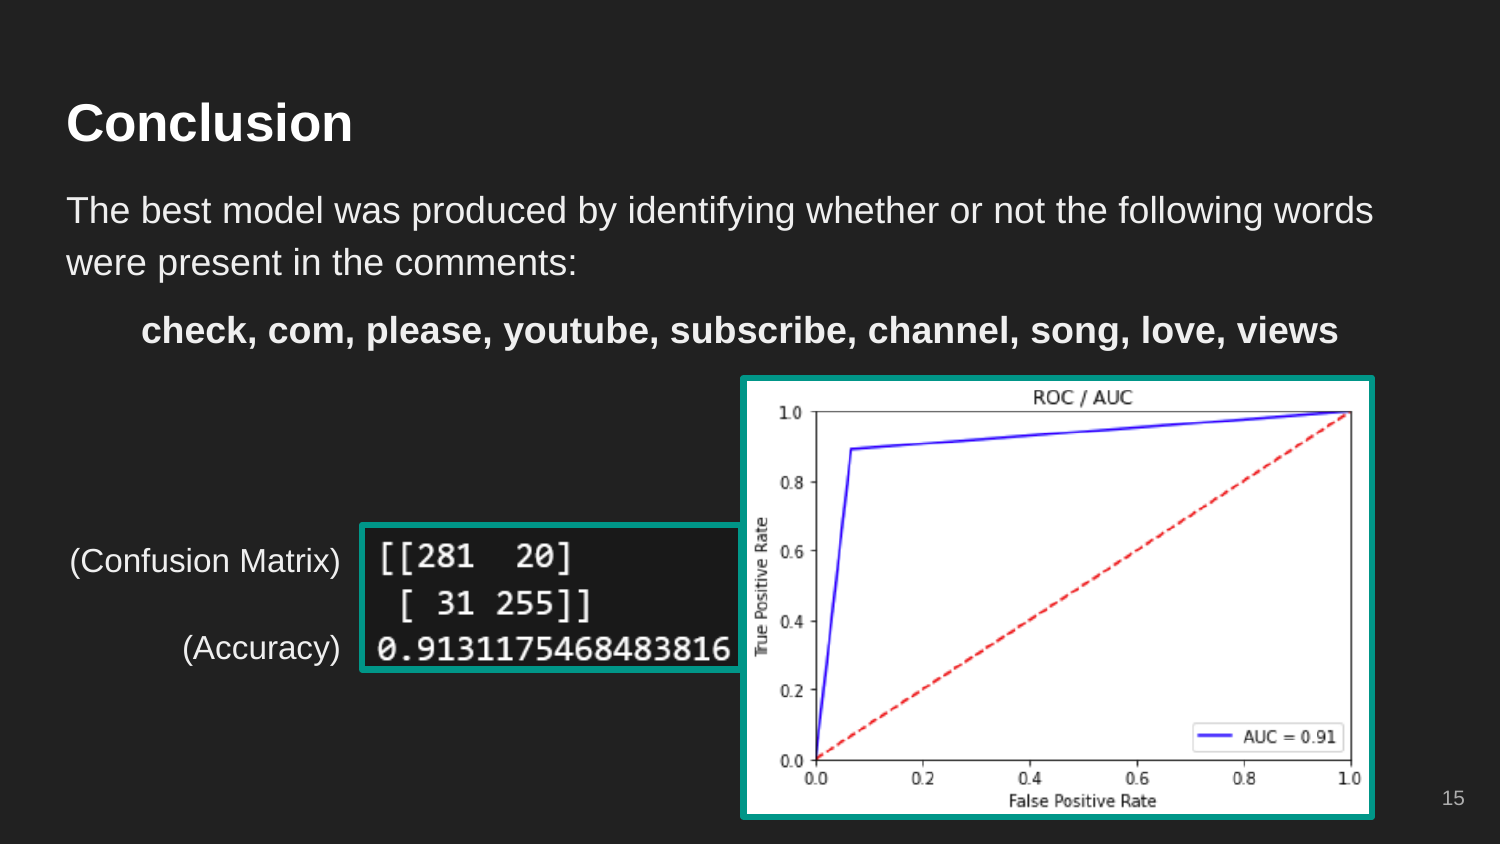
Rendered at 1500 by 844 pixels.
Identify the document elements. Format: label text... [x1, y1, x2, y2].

text_box (Confusion Matrix) [0, 518, 357, 595]
title Conclusion [51, 72, 1449, 164]
slide_number ‹#› [1389, 764, 1480, 830]
text_box (Accuracy) [126, 605, 357, 682]
picture [746, 380, 1369, 814]
list The best model was produced by identifying whether or not the following words were present in the comments: check, com, please, youtube, subscribe, channel, song, love, views [51, 164, 1449, 725]
picture [364, 527, 738, 667]
